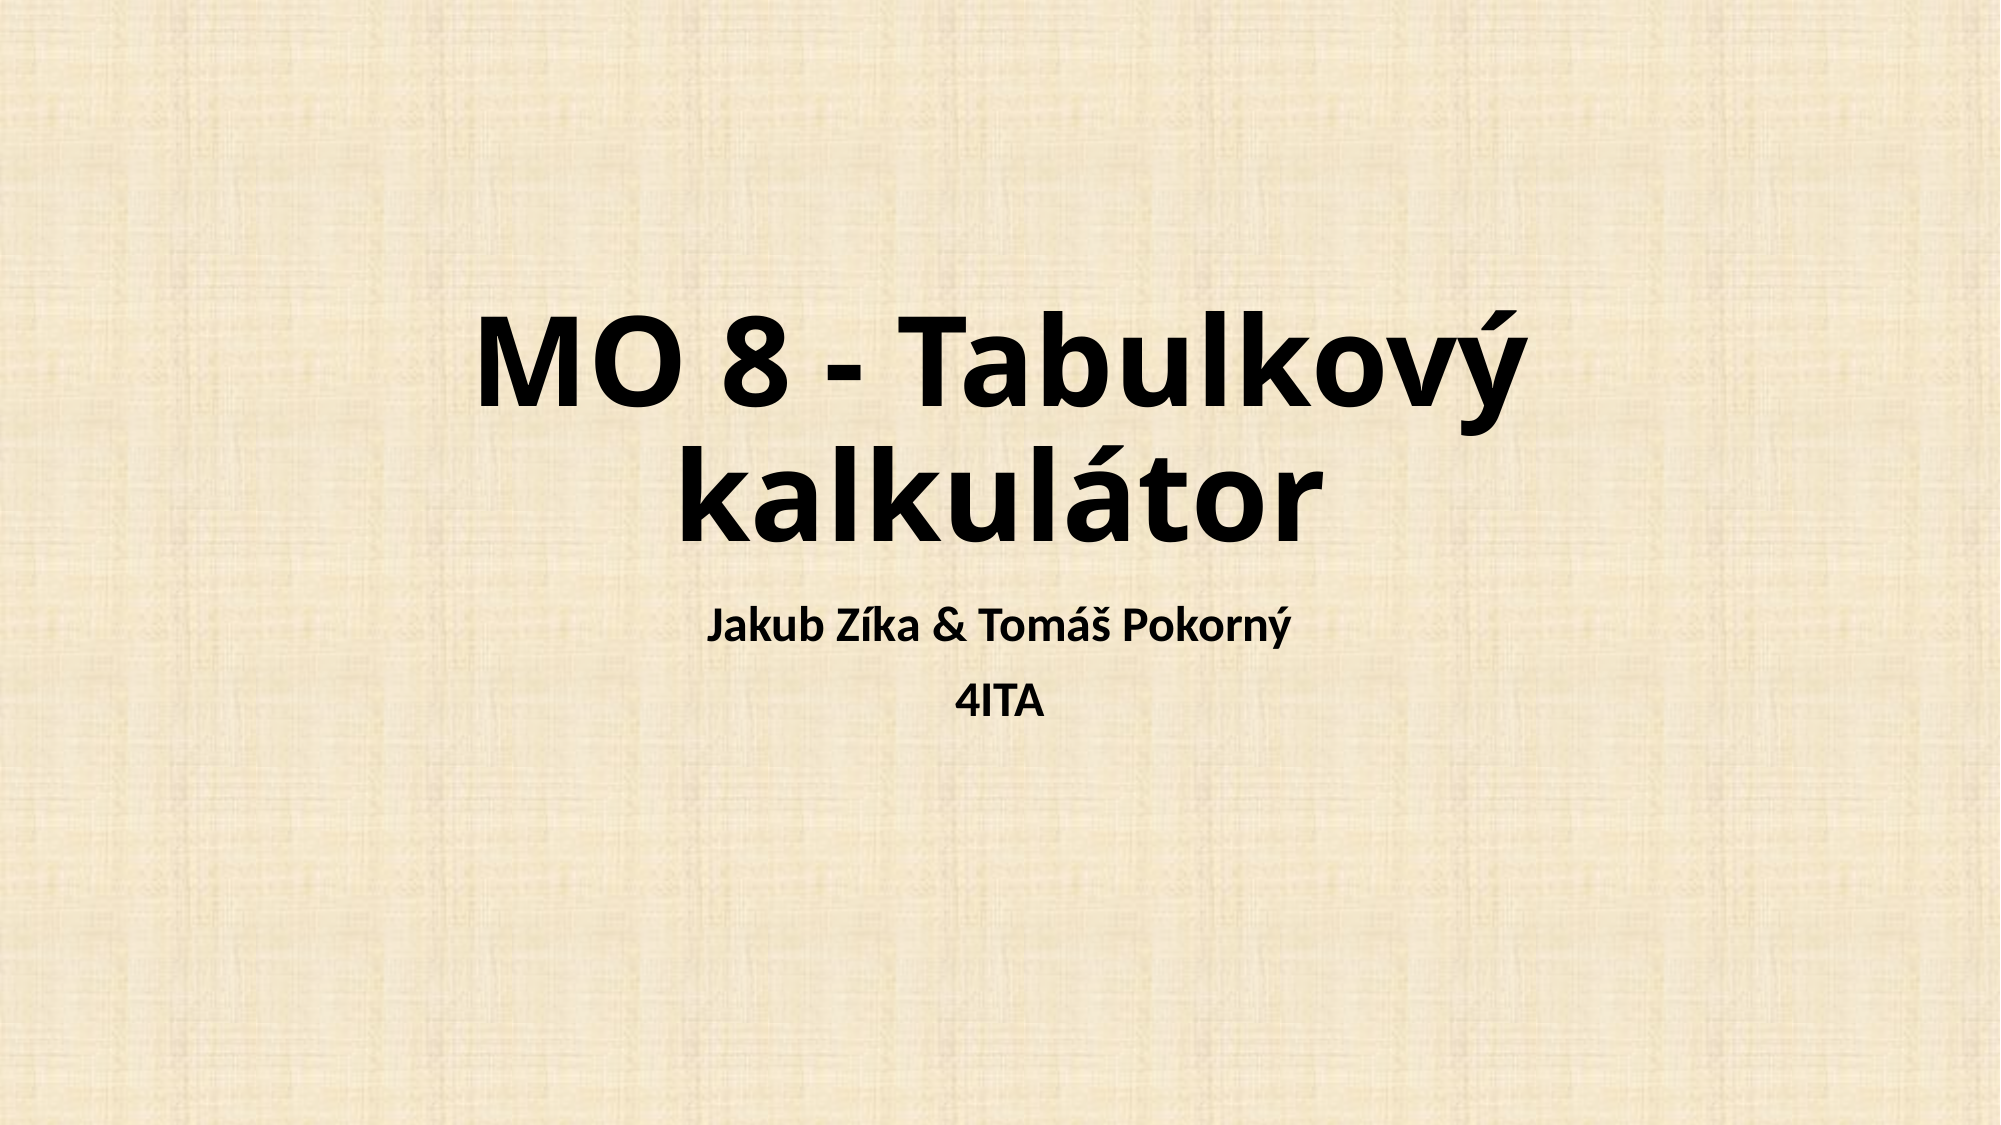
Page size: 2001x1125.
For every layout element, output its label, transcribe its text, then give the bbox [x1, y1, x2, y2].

subtitle Jakub Zíka & Tomáš Pokorný 4ITA [249, 590, 1750, 863]
title MO 8 - Tabulkový kalkulátor [249, 184, 1750, 576]
